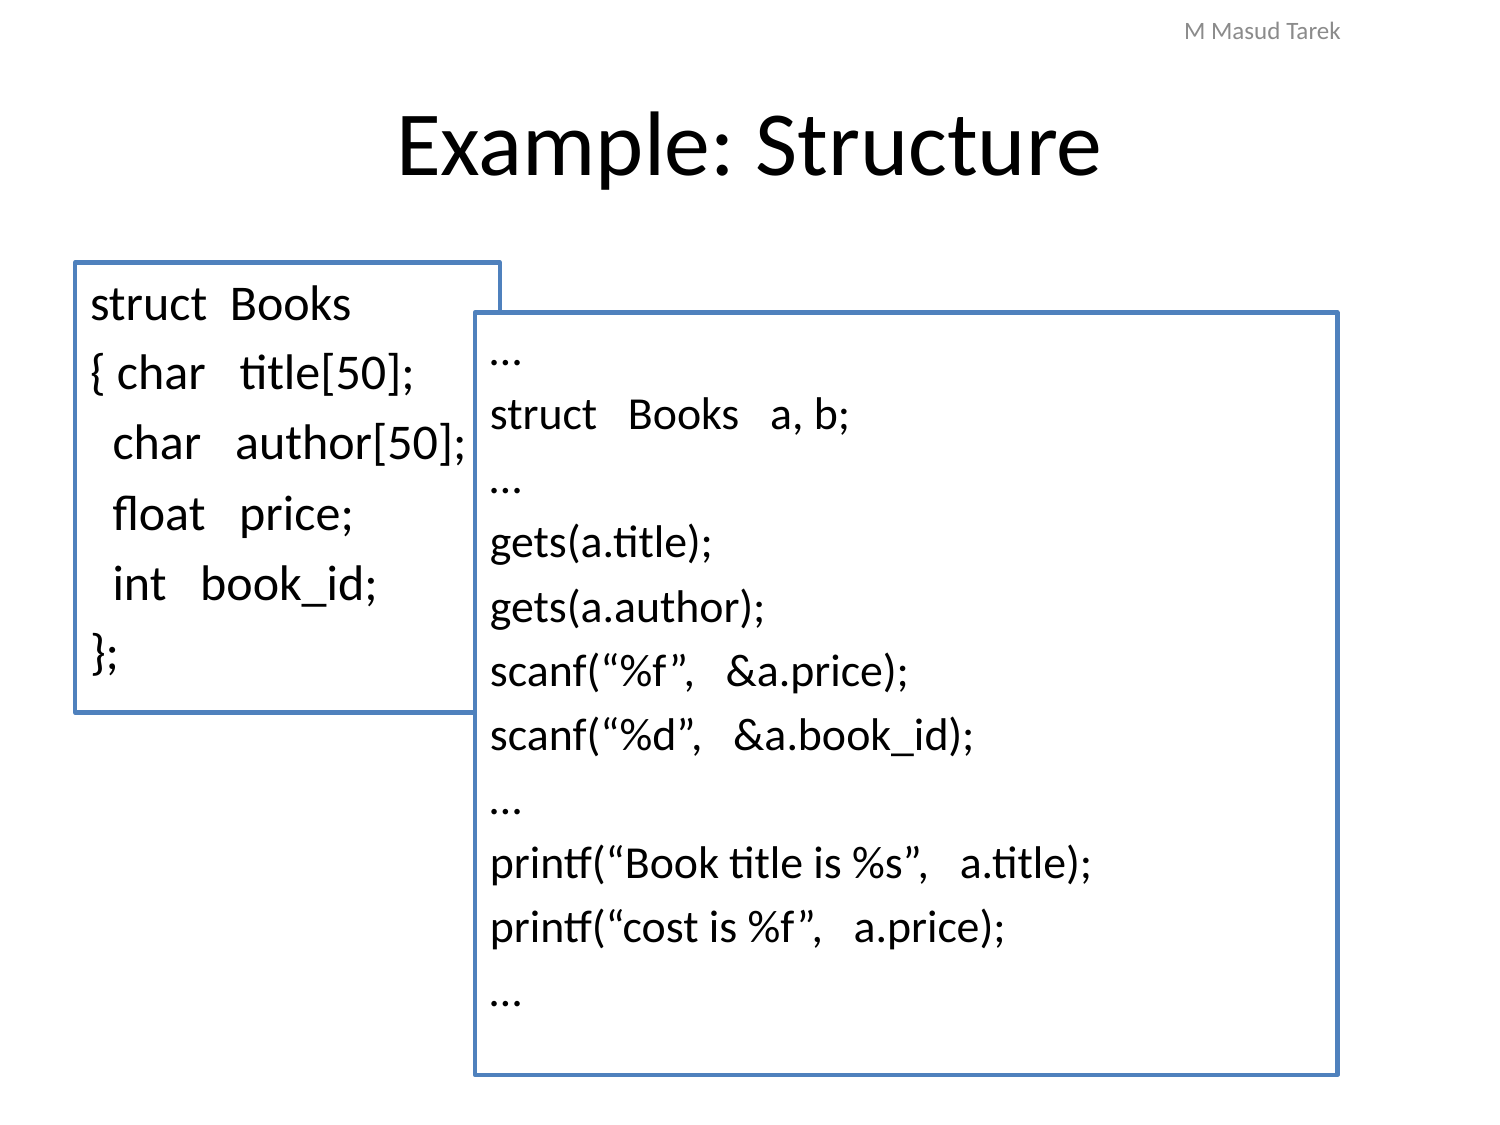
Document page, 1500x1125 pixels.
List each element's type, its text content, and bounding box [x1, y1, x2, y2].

footer M Masud Tarek [1025, 0, 1500, 60]
list struct Books { char title[50]; char author[50]; float price; int book_id; }; [73, 260, 502, 715]
title Example: Structure [75, 45, 1425, 233]
text_box … struct Books a, b; … gets(a.title); gets(a.author); scanf(“%f”, &a.price); scanf(“%d”, &a.book_id); … printf(“Book title is %s”, a.title); printf(“cost is %f”, a.price); … [473, 310, 1340, 1077]
